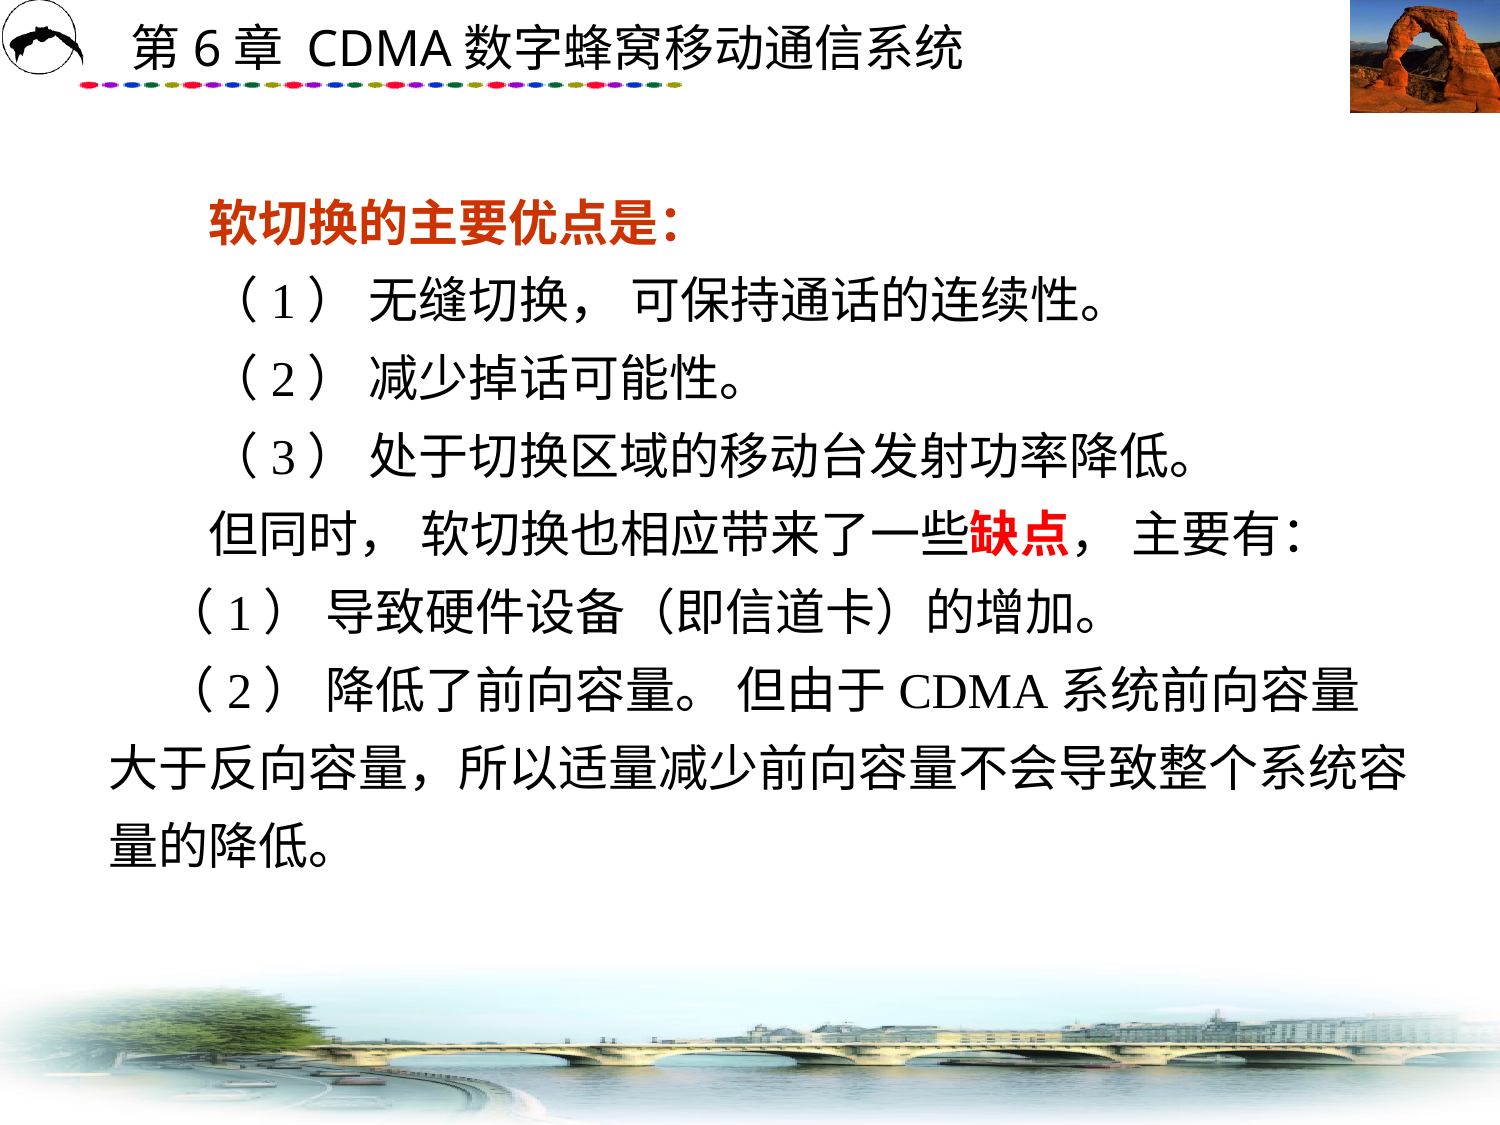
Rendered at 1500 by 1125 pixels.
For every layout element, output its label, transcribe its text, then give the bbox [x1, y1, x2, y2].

picture [74, 78, 691, 91]
picture [0, 962, 1500, 1125]
picture [0, 0, 100, 75]
picture [1350, 0, 1500, 113]
title 软切换的主要优点是： （1） 无缝切换， 可保持通话的连续性。 （2） 减少掉话可能性。 （3） 处于切换区域的移动台发射功率降低。 但同时， 软切换也相应带来了一些缺点， 主要有： （1） 导致硬件设备（即信道卡）的增加。 （2） 降低了前向容量。 但由于CDMA系统前向容量大于反向容量，所以适量减少前向容量不会导致整个系统容量的降低。 [93, 87, 1426, 1013]
